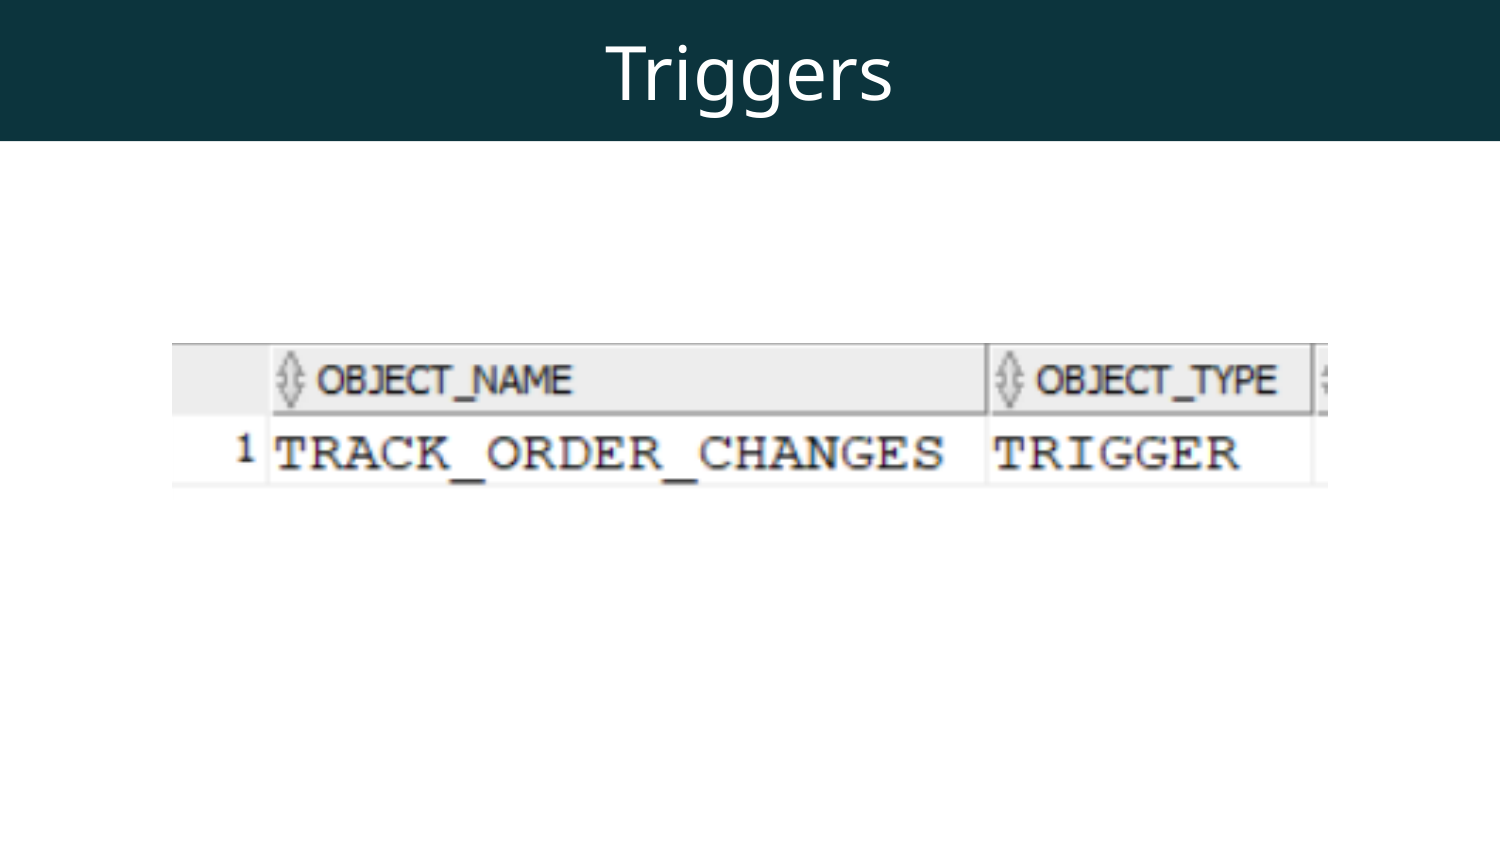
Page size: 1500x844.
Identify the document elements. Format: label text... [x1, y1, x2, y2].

title Triggers [0, 0, 1500, 142]
picture [172, 343, 1328, 500]
